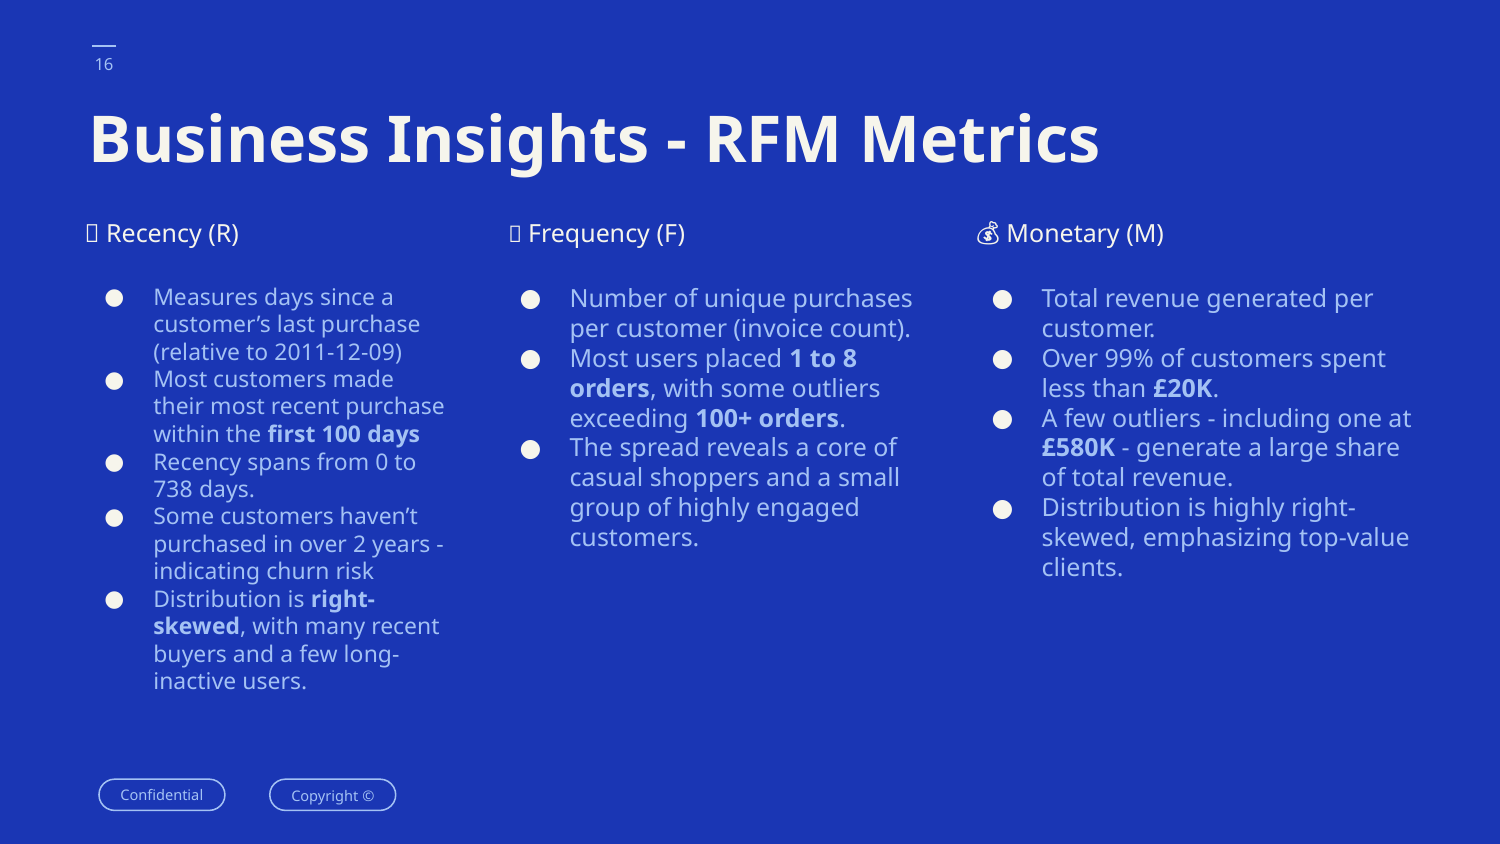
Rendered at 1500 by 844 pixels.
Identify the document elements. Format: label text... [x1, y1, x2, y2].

title Business Insights - RFM Metrics [73, 97, 1362, 203]
list Number of unique purchases per customer (invoice count). Most users placed 1 to 8 orders, with some outliers exceeding 100+ orders. The spread reveals a core of casual shoppers and a small group of highly engaged customers. [479, 267, 936, 760]
subtitle 💰 Monetary (M) [961, 202, 1402, 267]
slide_number ‹#› [69, 33, 140, 98]
subtitle 🔁 Frequency (F) [493, 202, 934, 267]
list Total revenue generated per customer. Over 99% of customers spent less than £20K. A few outliers - including one at £580K - generate a large share of total revenue. Distribution is highly right-skewed, emphasizing top-value clients. [951, 267, 1429, 595]
list Measures days since a customer’s last purchase (relative to 2011-12-09) Most customers made their most recent purchase within the first 100 days Recency spans from 0 to 738 days. Some customers haven’t purchased in over 2 years - indicating churn risk Distribution is right-skewed, with many recent buyers and a few long-inactive users. [63, 267, 462, 736]
subtitle 📅 Recency (R) [69, 202, 480, 288]
